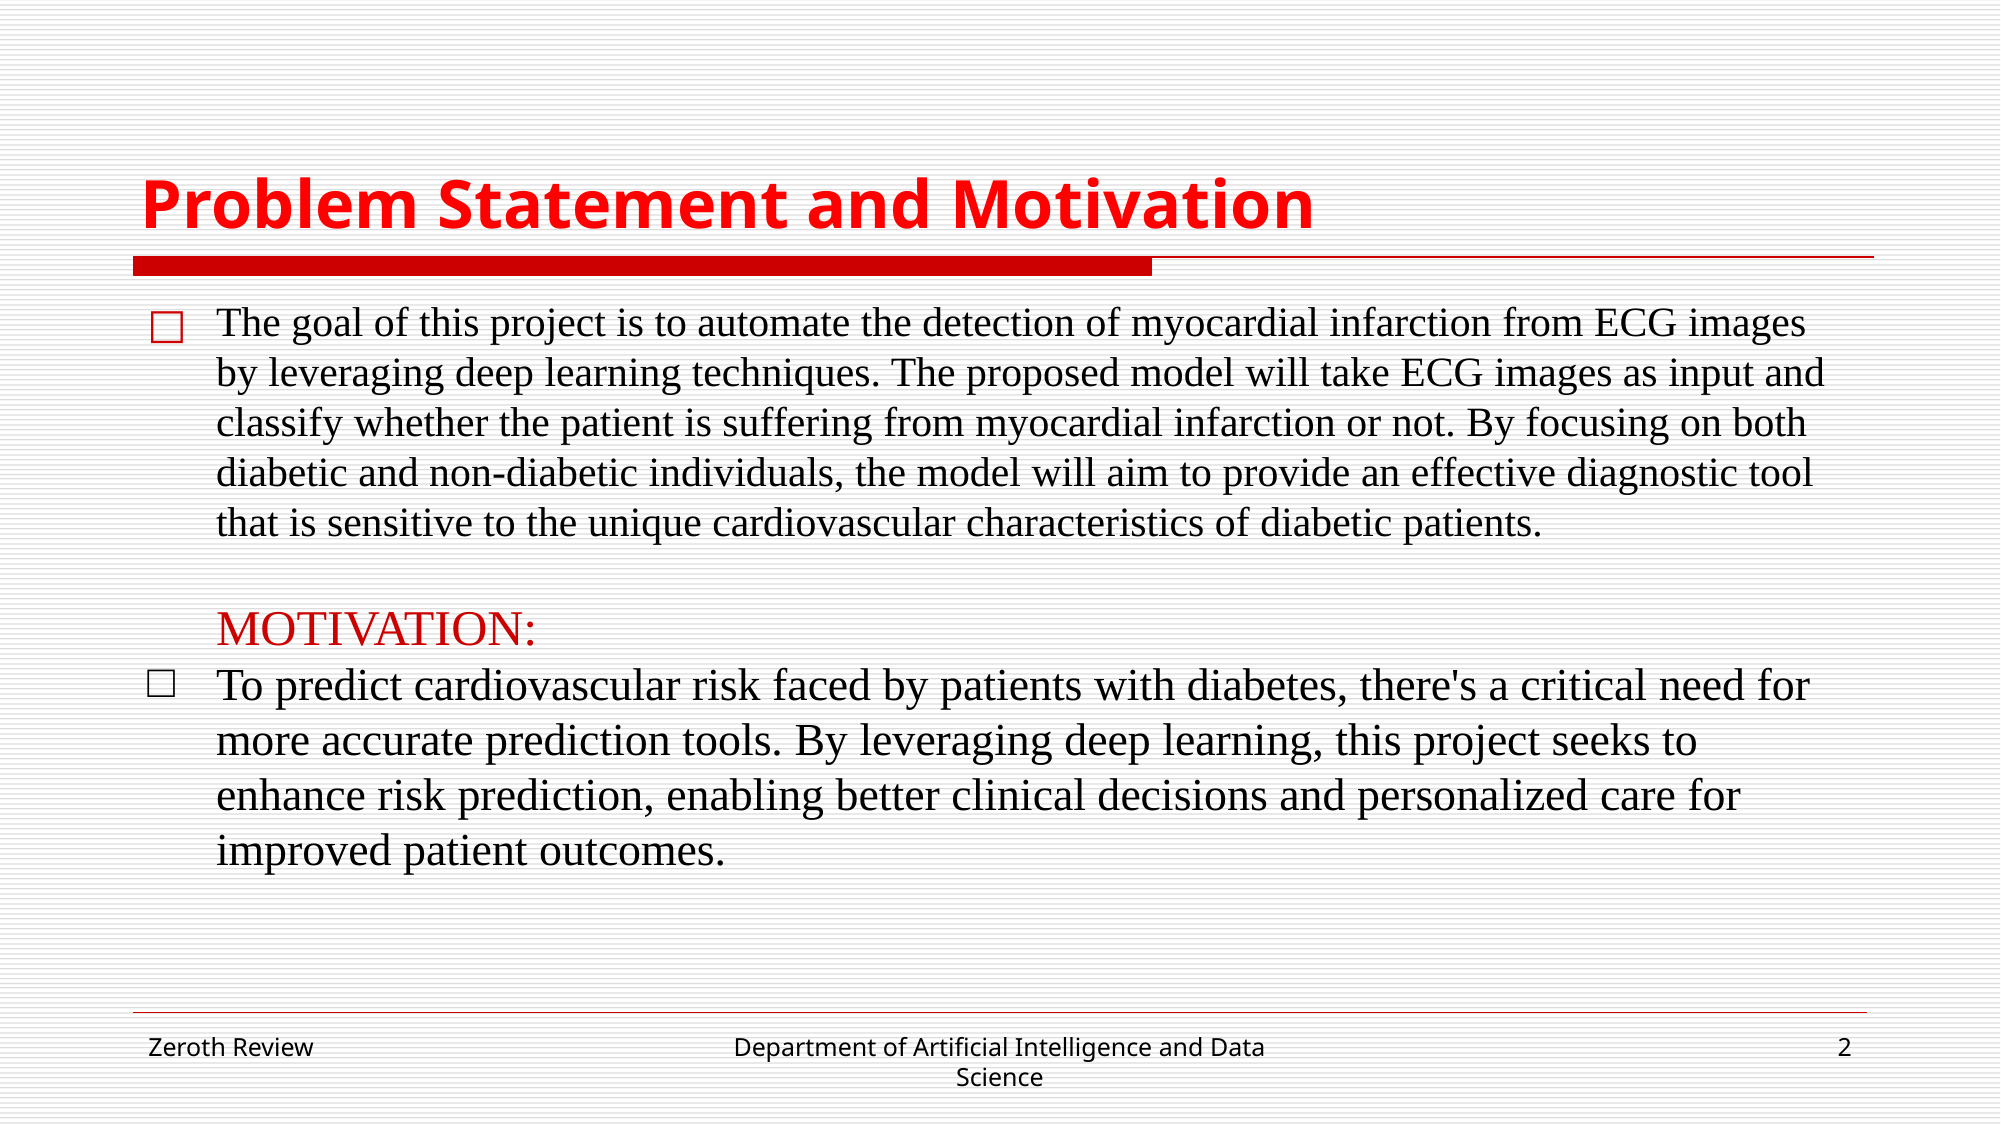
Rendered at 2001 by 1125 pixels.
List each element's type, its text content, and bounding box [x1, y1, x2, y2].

slide_number 2 [1433, 1024, 1867, 1103]
title Problem Statement and Motivation [125, 50, 1876, 250]
picture [0, 0, 2001, 1125]
list The goal of this project is to automate the detection of myocardial infarction from ECG images by leveraging deep learning techniques. The proposed model will take ECG images as input and classify whether the patient is suffering from myocardial infarction or not. By focusing on both diabetic and non-diabetic individuals, the model will aim to provide an effective diagnostic tool that is sensitive to the unique cardiovascular characteristics of diabetic patients. MOTIVATION: To predict cardiovascular risk faced by patients with diabetes, there's a critical need for more accurate prediction tools. By leveraging deep learning, this project seeks to enhance risk prediction, enabling better clinical decisions and personalized care for improved patient outcomes. [123, 287, 1874, 988]
footer Department of Artificial Intelligence and Data Science [683, 1024, 1317, 1103]
slide_number Zeroth Review [133, 1024, 567, 1103]
